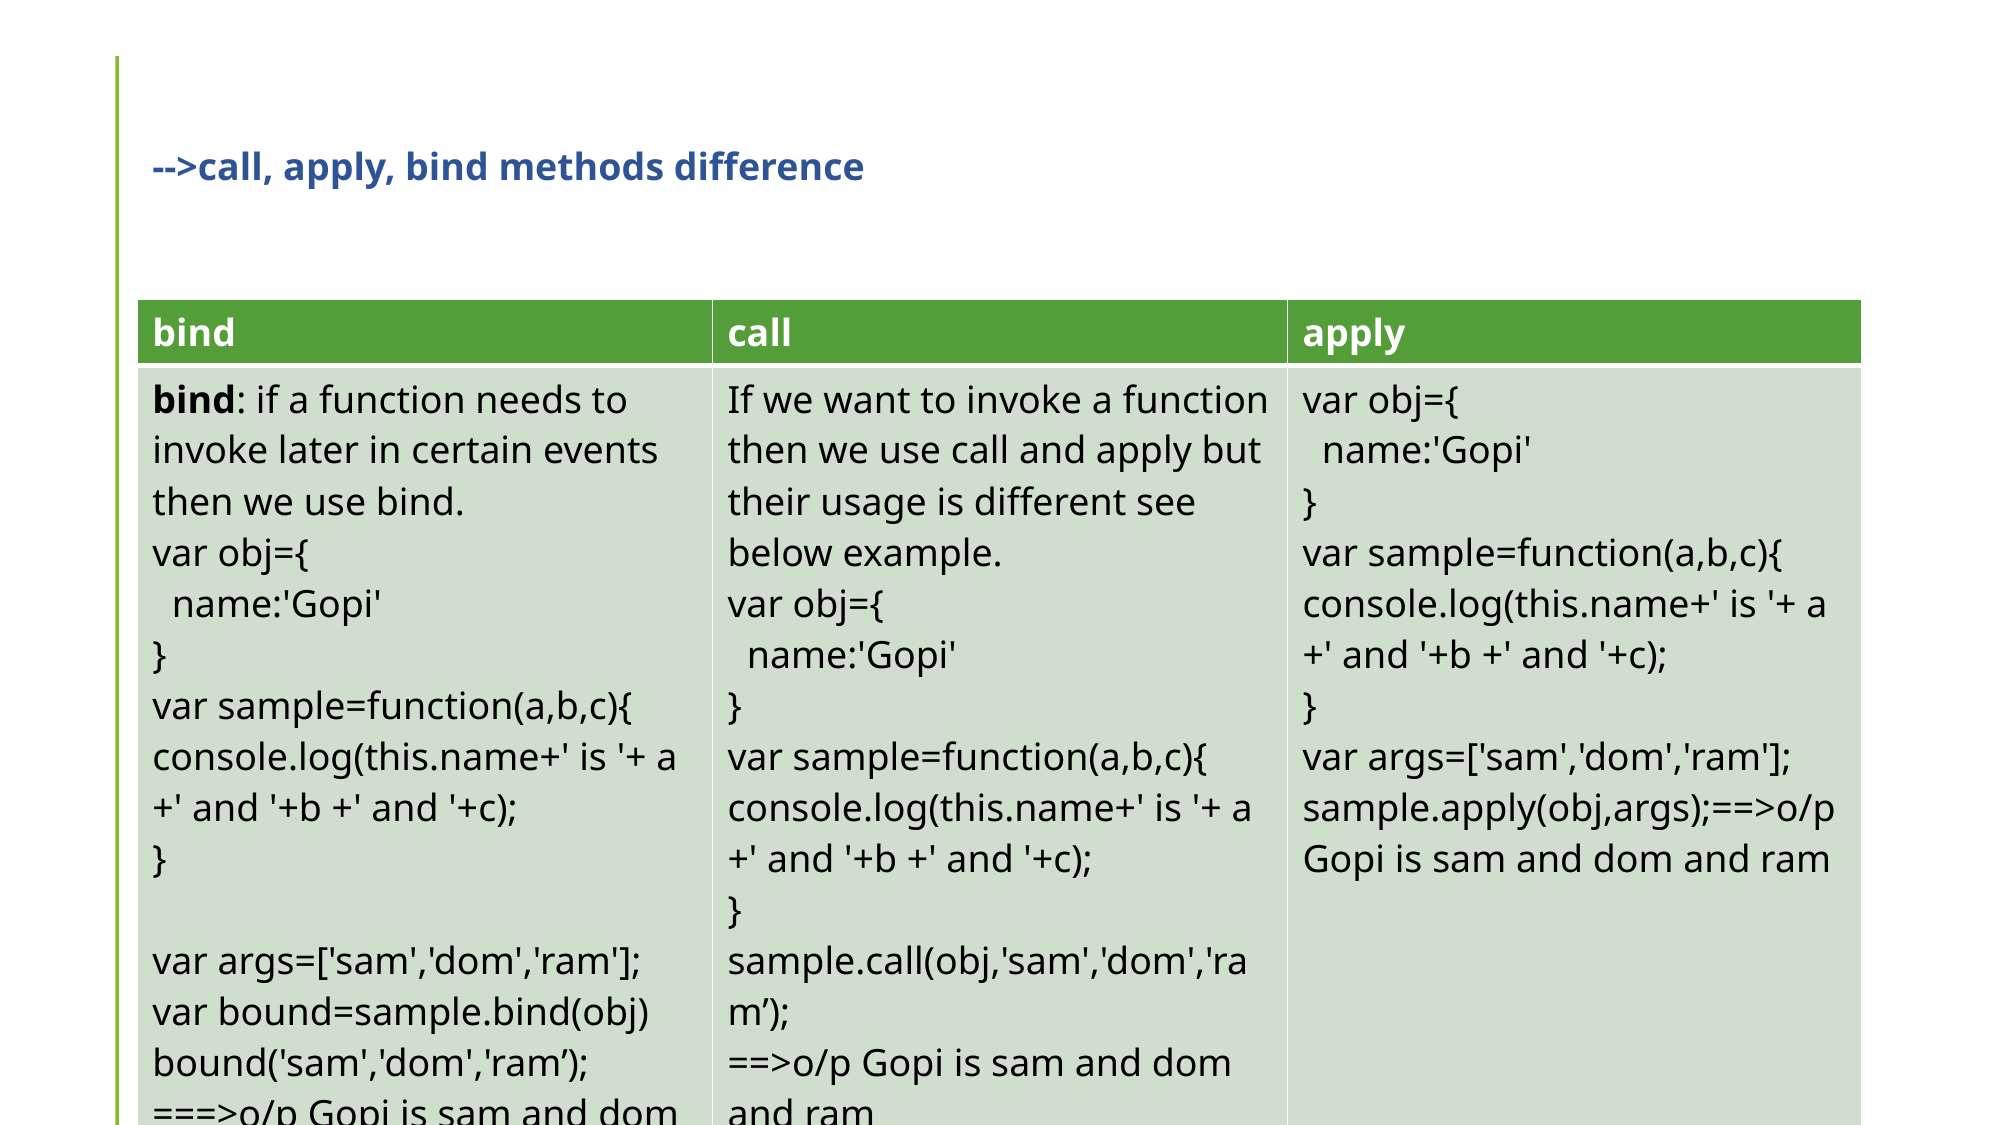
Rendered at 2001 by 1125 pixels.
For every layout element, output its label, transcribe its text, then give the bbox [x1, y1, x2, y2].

table_header bind [138, 300, 712, 363]
title -->call, apply, bind methods difference [137, 59, 1863, 278]
table_header call [713, 300, 1287, 363]
table_cell bind: if a function needs to invoke later in certain events then we use bind. var obj={ name:'Gopi' } var sample=function(a,b,c){ console.log(this.name+' is '+ a +' and '+b +' and '+c); } var args=['sam','dom','ram']; var bound=sample.bind(obj) bound('sam','dom','ram’); ===>o/p Gopi is sam and dom and ram [138, 368, 712, 1125]
table_cell If we want to invoke a function then we use call and apply but their usage is different see below example. var obj={ name:'Gopi' } var sample=function(a,b,c){ console.log(this.name+' is '+ a +' and '+b +' and '+c); } sample.call(obj,'sam','dom','ram’); ==>o/p Gopi is sam and dom and ram [713, 368, 1287, 1125]
table_header apply [1288, 300, 1861, 363]
table_cell var obj={ name:'Gopi' } var sample=function(a,b,c){ console.log(this.name+' is '+ a +' and '+b +' and '+c); } var args=['sam','dom','ram']; sample.apply(obj,args);==>o/p Gopi is sam and dom and ram [1288, 368, 1861, 1125]
